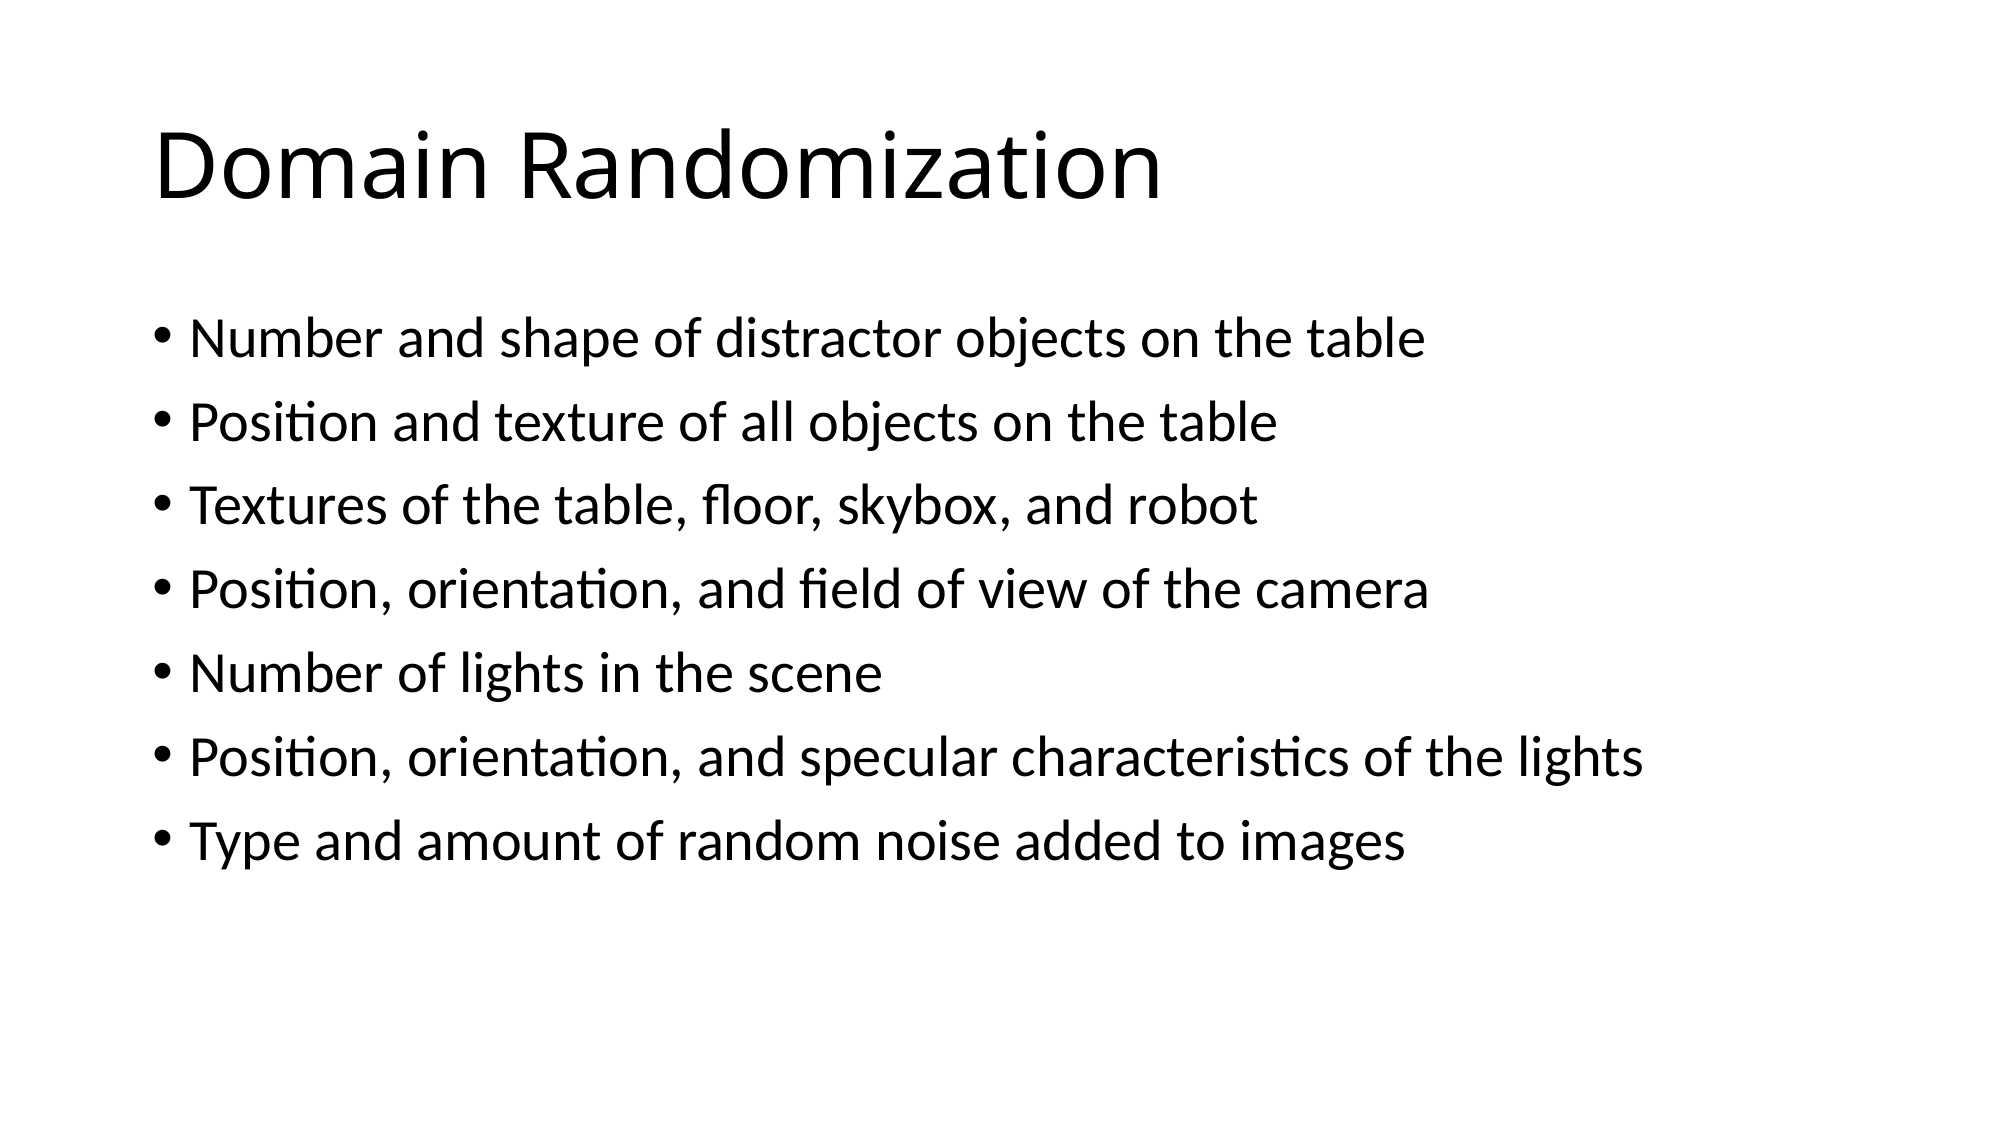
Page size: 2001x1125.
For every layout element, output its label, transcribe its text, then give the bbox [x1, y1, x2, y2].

list Number and shape of distractor objects on the table Position and texture of all objects on the table Textures of the table, floor, skybox, and robot Position, orientation, and field of view of the camera Number of lights in the scene Position, orientation, and specular characteristics of the lights Type and amount of random noise added to images [137, 299, 1863, 1014]
title Domain Randomization [137, 59, 1863, 278]
